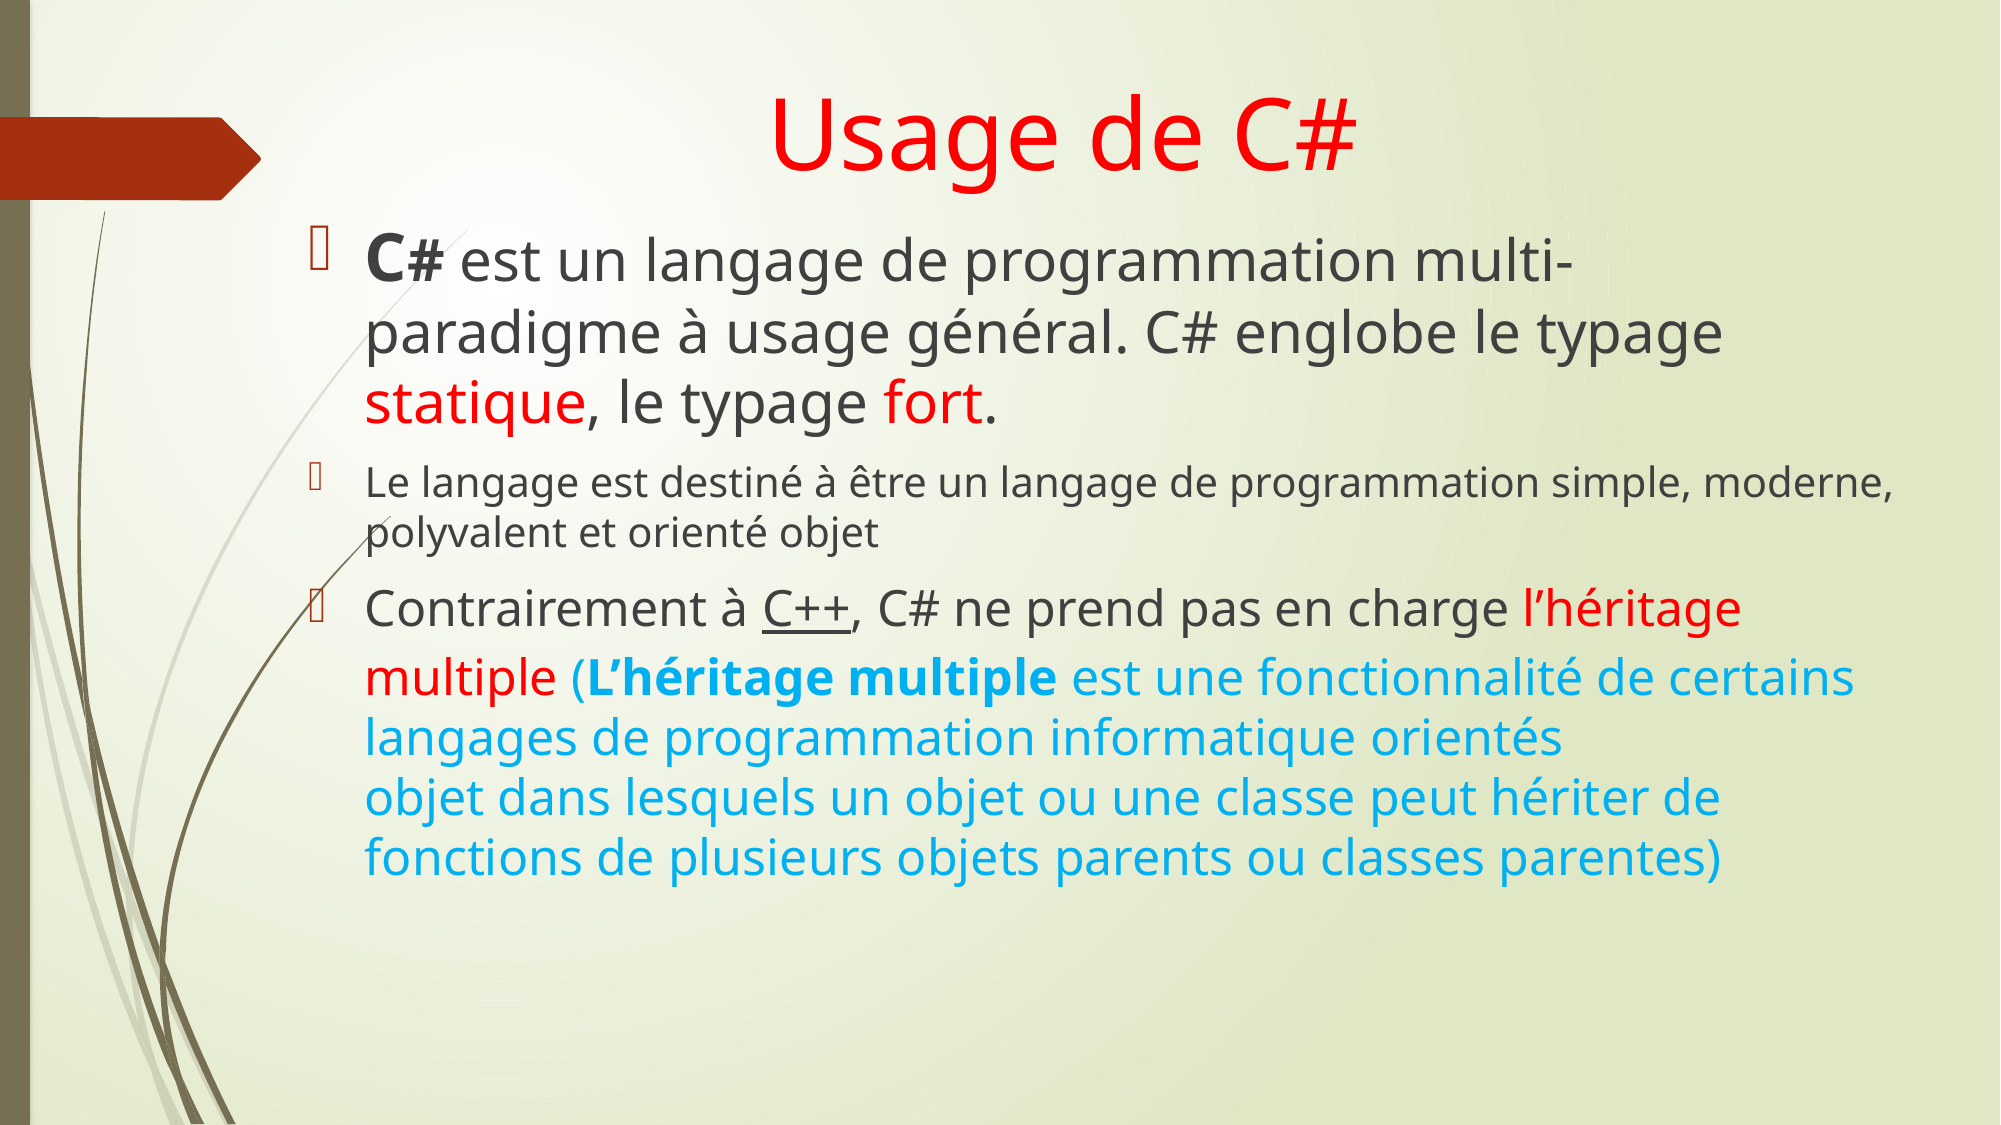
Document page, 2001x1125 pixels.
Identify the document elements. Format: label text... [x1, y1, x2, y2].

list C# est un langage de programmation multi-paradigme à usage général. C# englobe le typage statique, le typage fort. Le langage est destiné à être un langage de programmation simple, moderne, polyvalent et orienté objet Contrairement à C++, C# ne prend pas en charge l’héritage multiple (L’héritage multiple est une fonctionnalité de certains langages de programmation informatique orientés objet dans lesquels un objet ou une classe peut hériter de fonctions de plusieurs objets parents ou classes parentes) [293, 207, 1919, 1008]
title Usage de C# [332, 63, 1795, 190]
text_box [424, 102, 1887, 313]
